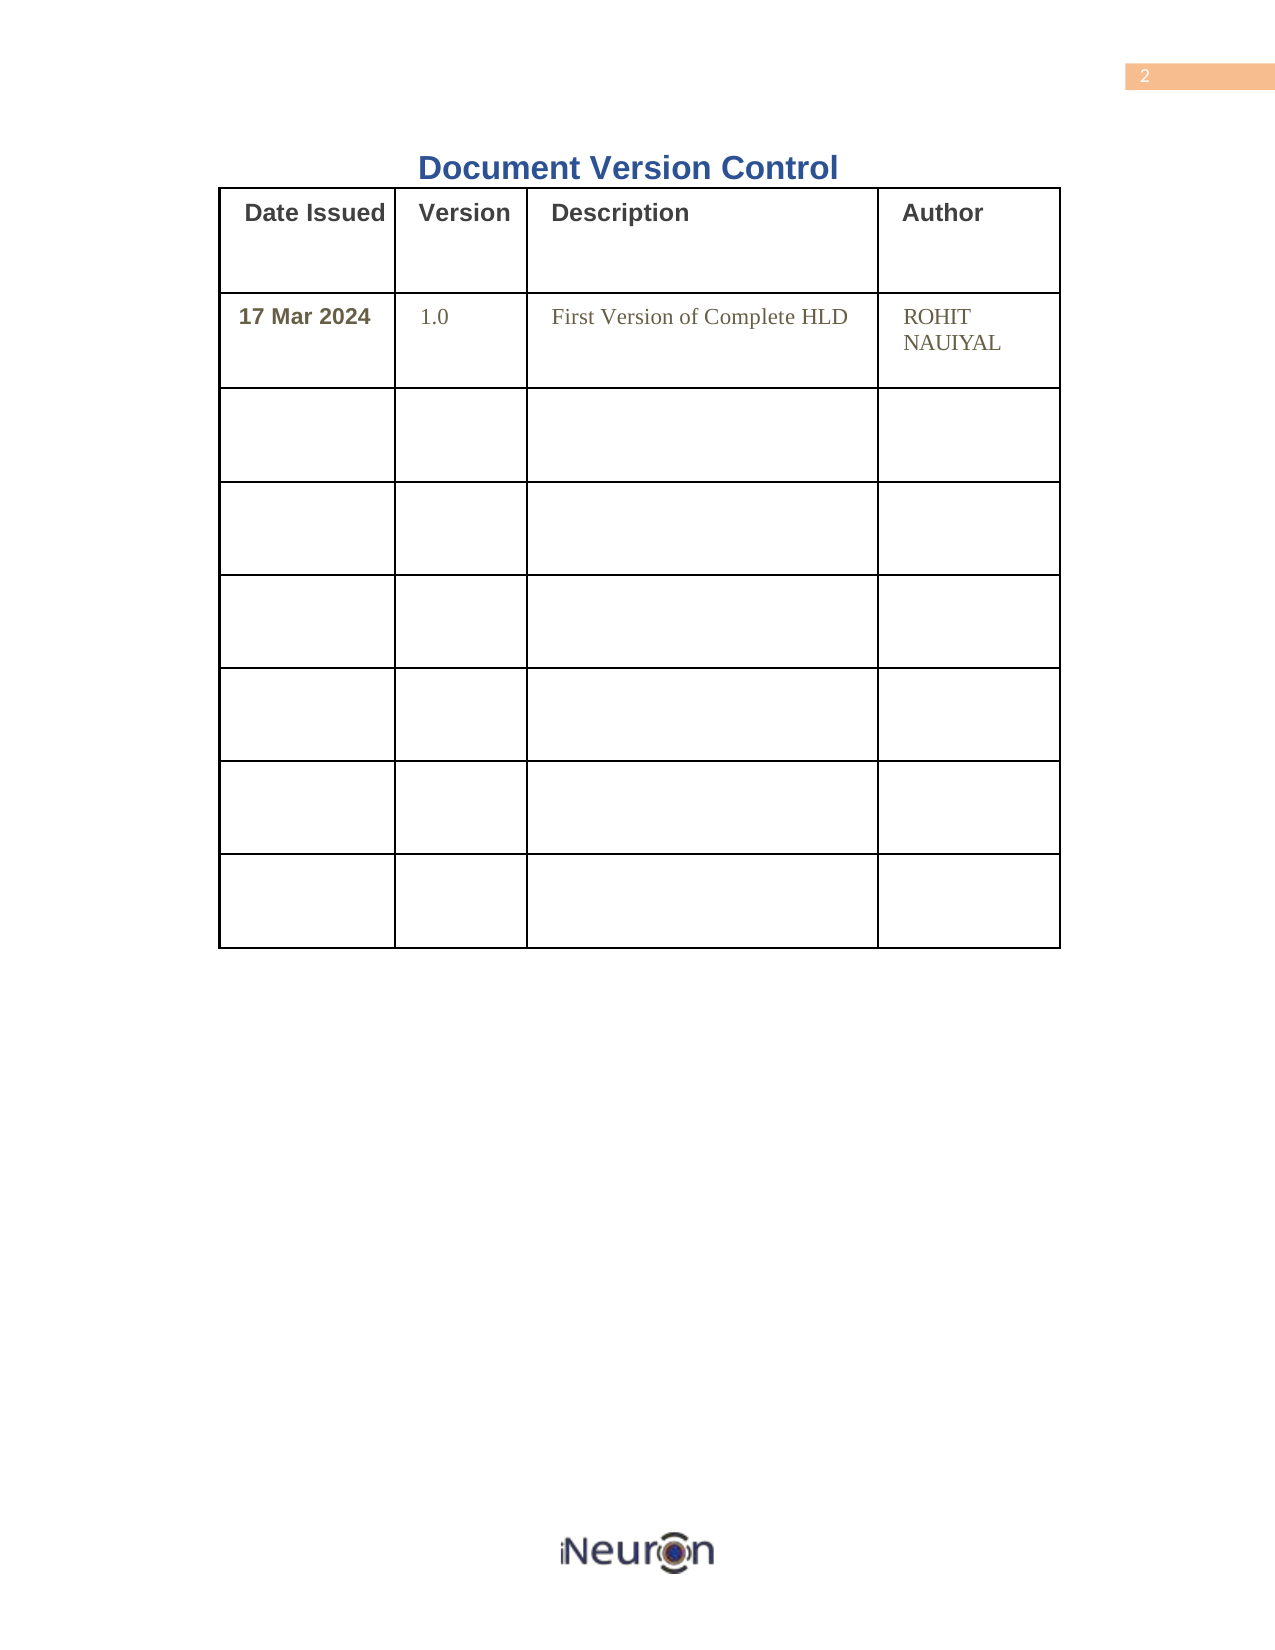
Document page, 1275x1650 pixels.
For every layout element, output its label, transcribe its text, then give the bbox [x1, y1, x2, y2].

text_box [219, 574, 394, 667]
text_box Author [878, 188, 1061, 293]
text_box First Version of Complete HLD [526, 293, 878, 388]
text_box [878, 481, 1061, 574]
text_box [219, 761, 394, 854]
text_box [526, 574, 878, 667]
text_box [878, 574, 1061, 667]
text_box [394, 481, 526, 574]
text_box [878, 761, 1061, 854]
text_box [526, 761, 878, 854]
text_box [219, 854, 394, 948]
text_box Date Issued [219, 188, 394, 293]
text_box [1125, 63, 1275, 91]
text_box [878, 854, 1061, 948]
text_box Description [526, 188, 878, 293]
text_box ROHIT NAUIYAL [878, 293, 1061, 388]
text_box [394, 388, 526, 481]
text_box [526, 481, 878, 574]
text_box [526, 854, 878, 948]
text_box [878, 667, 1061, 761]
text_box Version [394, 188, 526, 293]
text_box [394, 761, 526, 854]
text_box 17 Mar 2024 [219, 293, 394, 388]
text_box [394, 667, 526, 761]
text_box [219, 667, 394, 761]
text_box 1.0 [394, 293, 526, 388]
text_box [526, 388, 878, 481]
text_box 2 [1137, 64, 1157, 92]
text_box [219, 388, 394, 481]
text_box [394, 574, 526, 667]
text_box Document Version Control [416, 149, 848, 188]
text_box [878, 388, 1061, 481]
text_box [394, 854, 526, 948]
text_box [526, 667, 878, 761]
text_box [560, 1531, 714, 1574]
text_box [219, 481, 394, 574]
